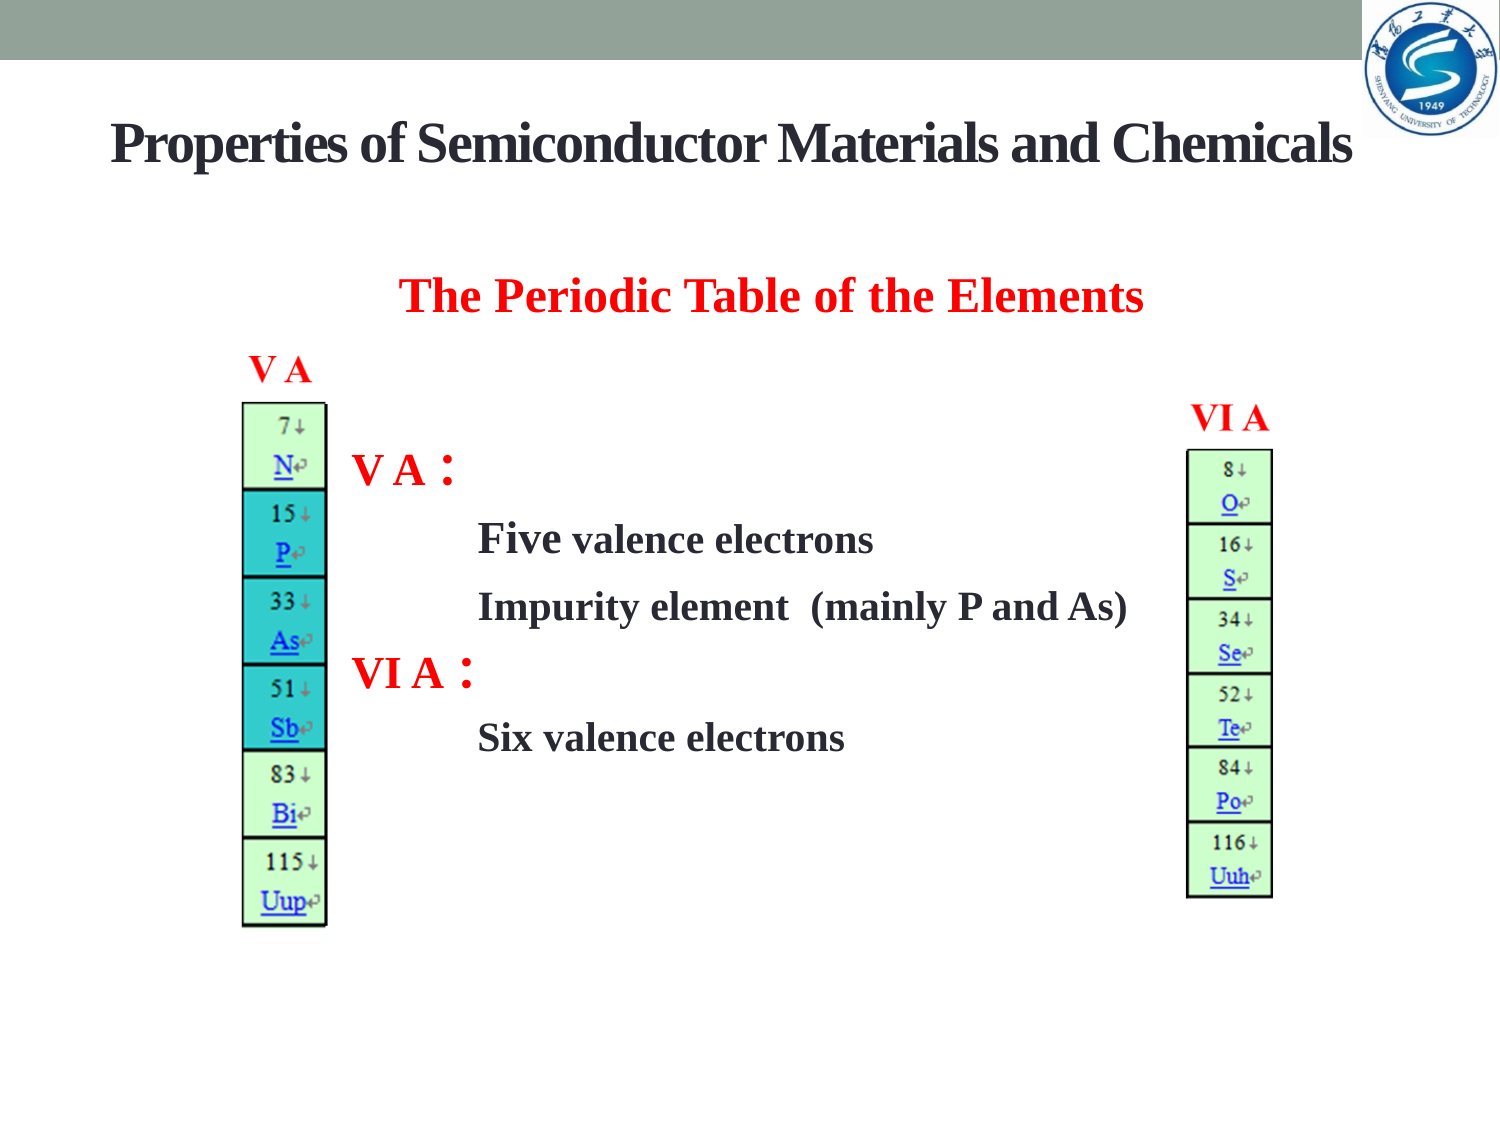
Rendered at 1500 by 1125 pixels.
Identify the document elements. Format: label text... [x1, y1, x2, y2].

text_box The Periodic Table of the Elements [383, 243, 1199, 329]
text_box Properties of Semiconductor Materials and Chemicals [53, 57, 1412, 220]
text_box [223, 332, 1294, 929]
picture [1361, 0, 1499, 138]
